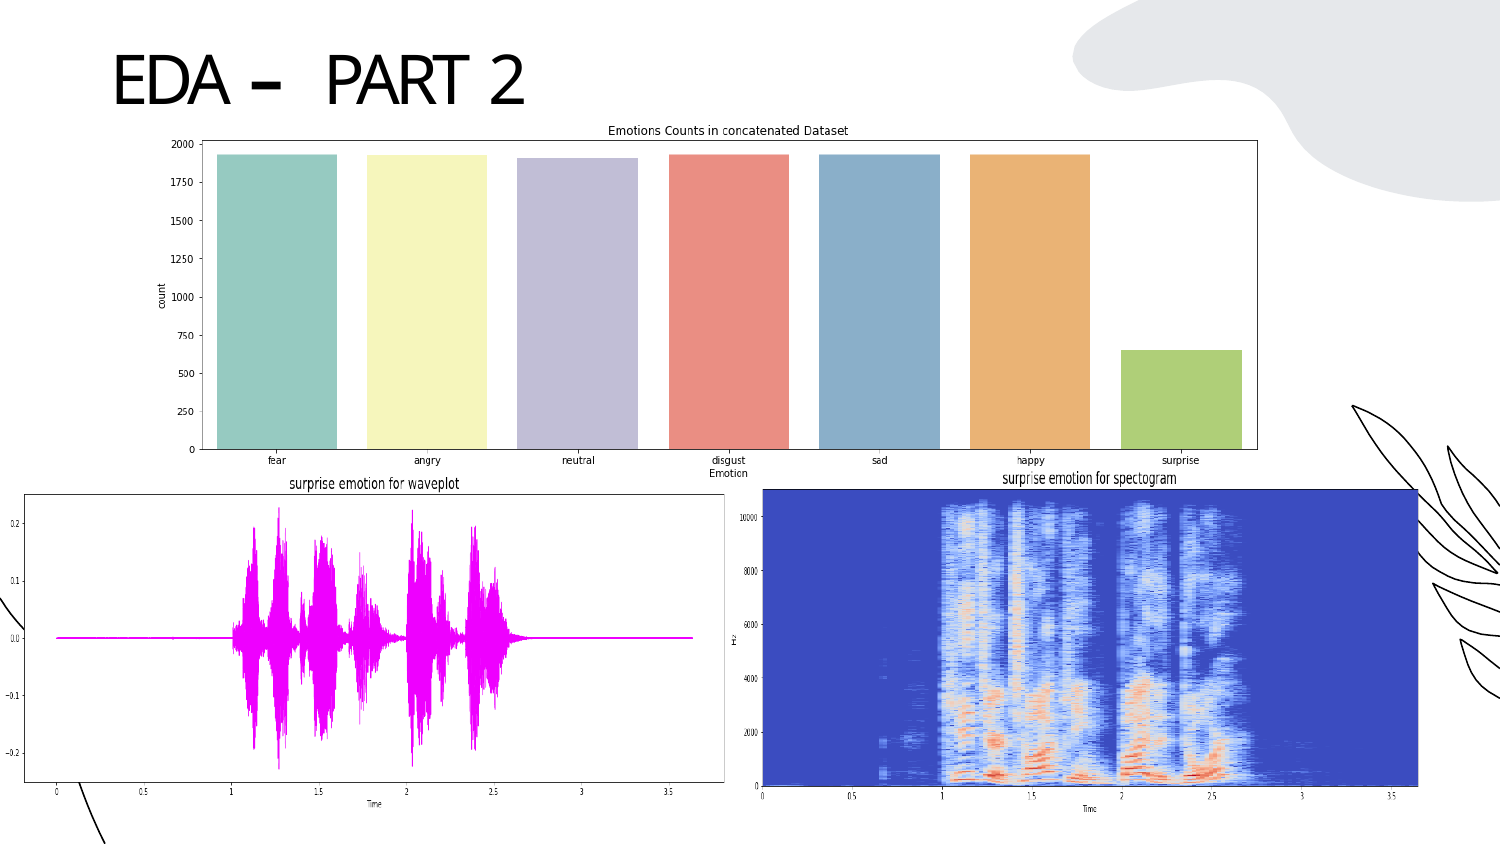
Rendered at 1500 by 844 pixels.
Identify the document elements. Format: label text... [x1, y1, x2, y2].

title EDA – PART 2 [107, 33, 562, 117]
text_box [0, 118, 1421, 821]
